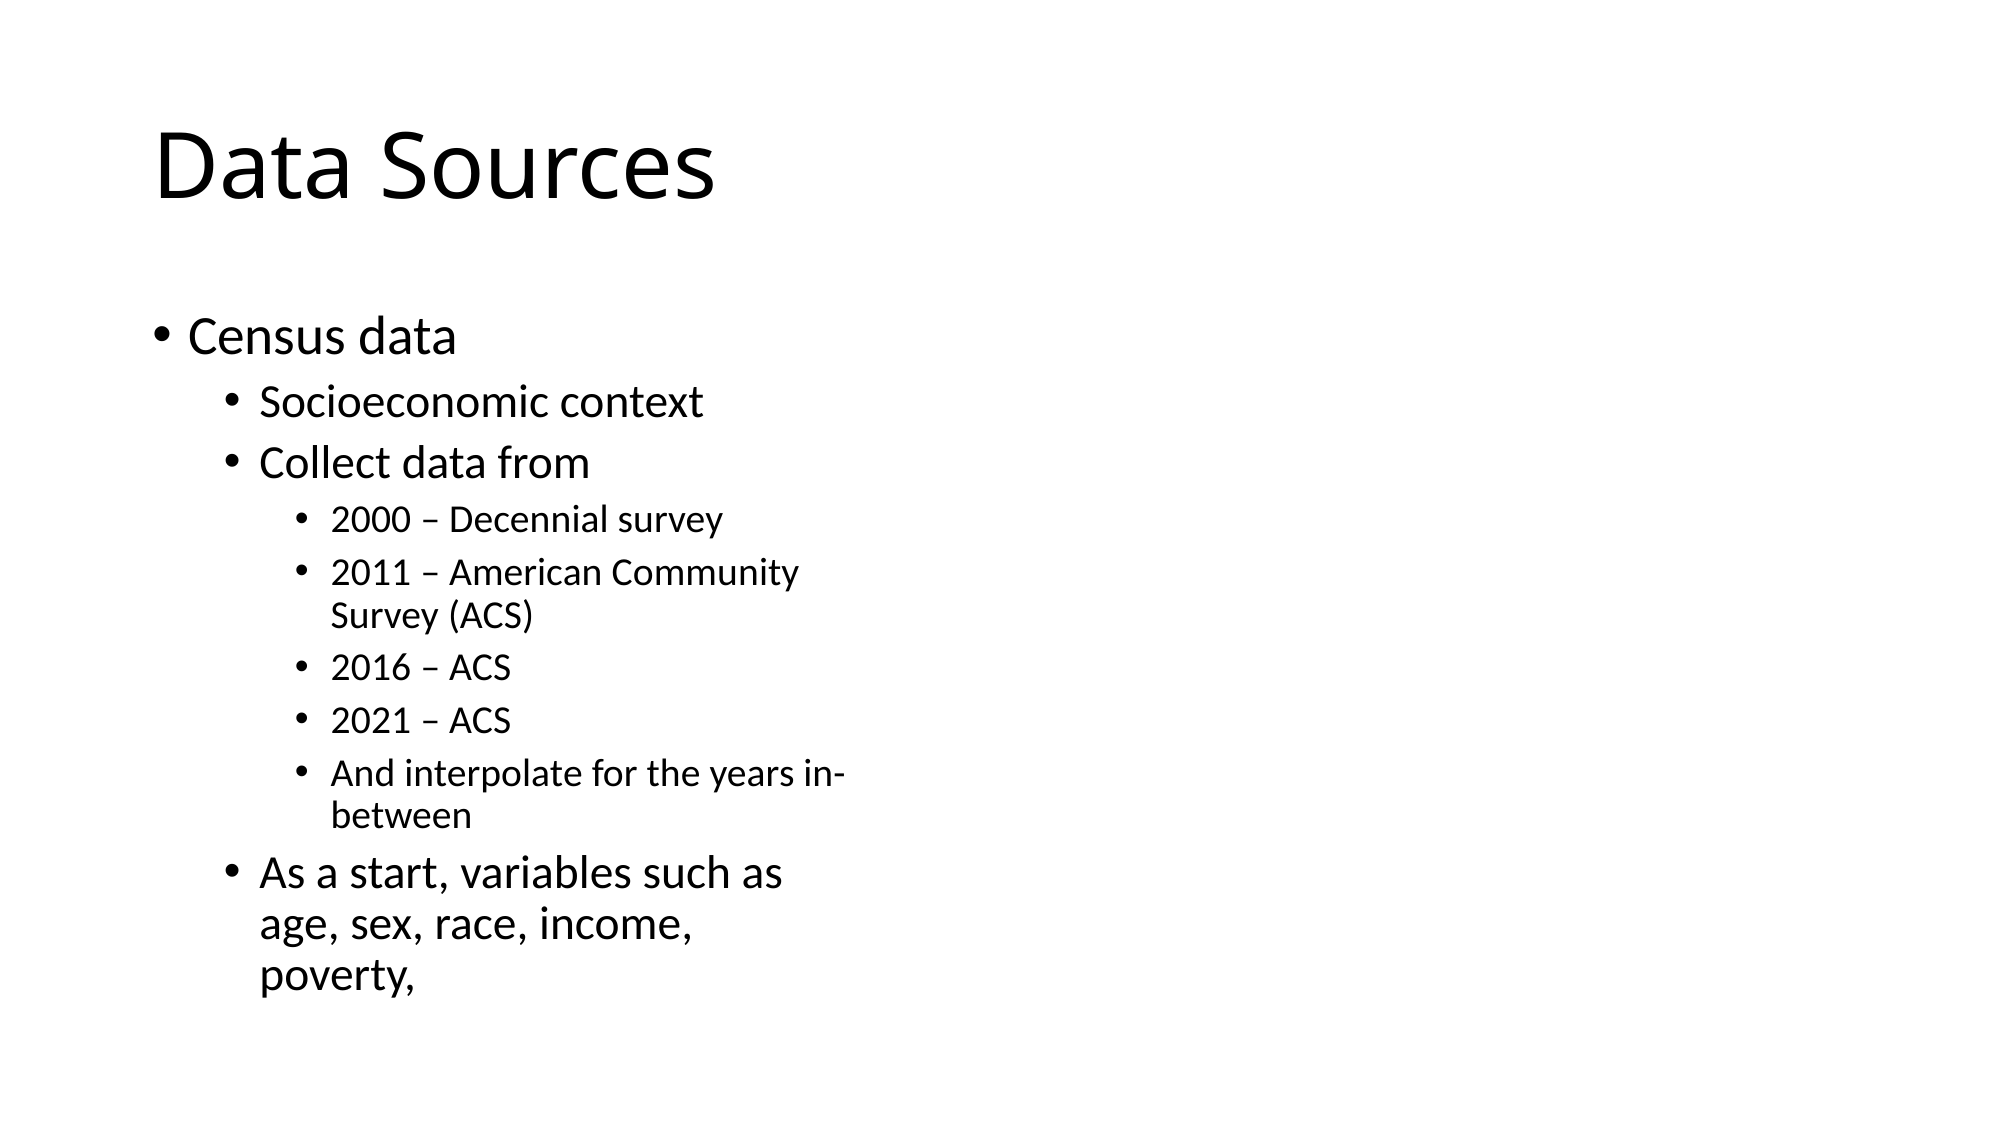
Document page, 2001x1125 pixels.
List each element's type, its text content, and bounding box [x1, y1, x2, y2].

list Census data Socioeconomic context Collect data from 2000 – Decennial survey 2011 – American Community Survey (ACS) 2016 – ACS 2021 – ACS And interpolate for the years in-between As a start, variables such as age, sex, race, income, poverty, [137, 299, 862, 1014]
title Data Sources [137, 59, 1863, 278]
